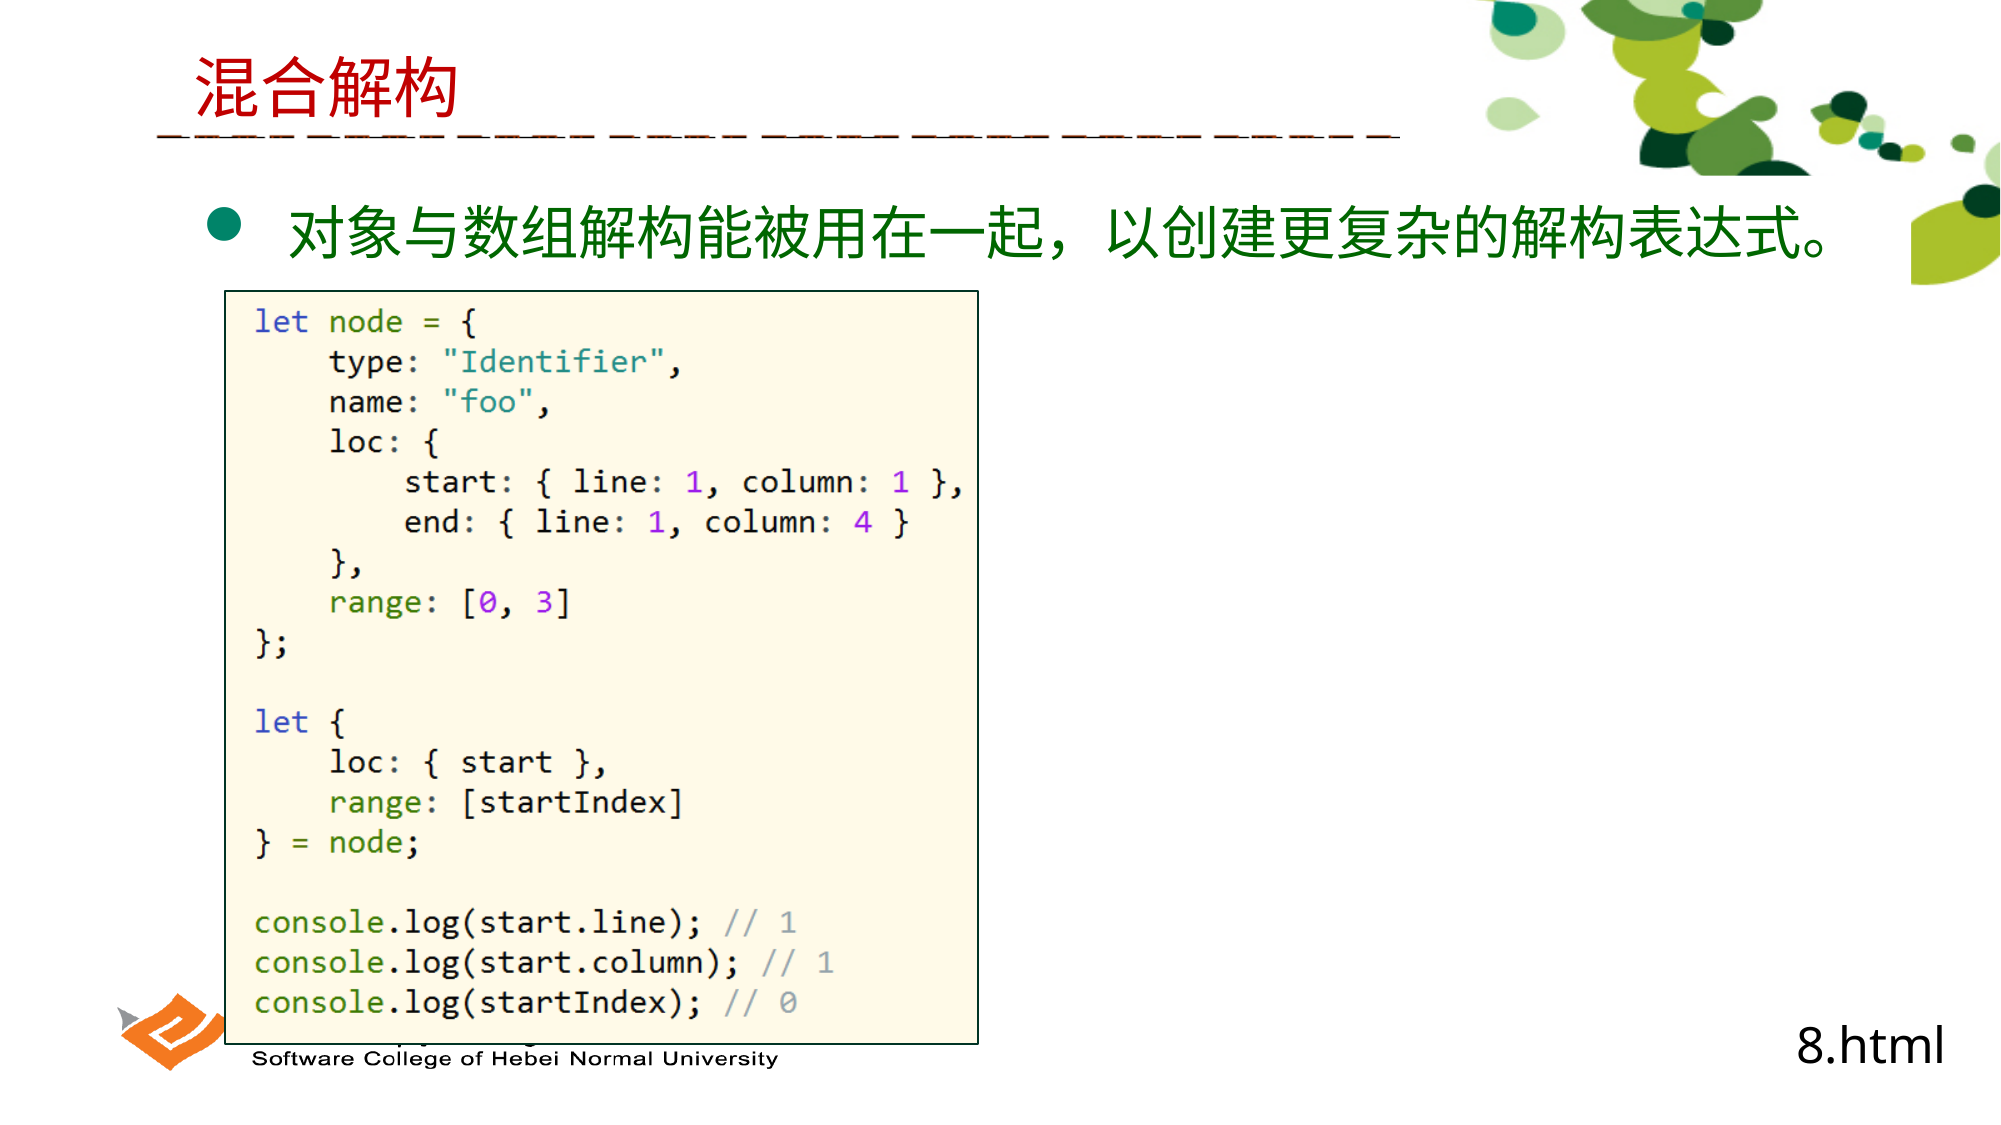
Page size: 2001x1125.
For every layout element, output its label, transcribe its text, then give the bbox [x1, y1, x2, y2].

list 混合解构 [178, 38, 1523, 120]
text_box 8.html [1781, 1005, 1962, 1081]
list 对象与数组解构能被用在一起，以创建更复杂的解构表达式。 [187, 175, 1912, 983]
picture [0, 0, 2001, 1125]
